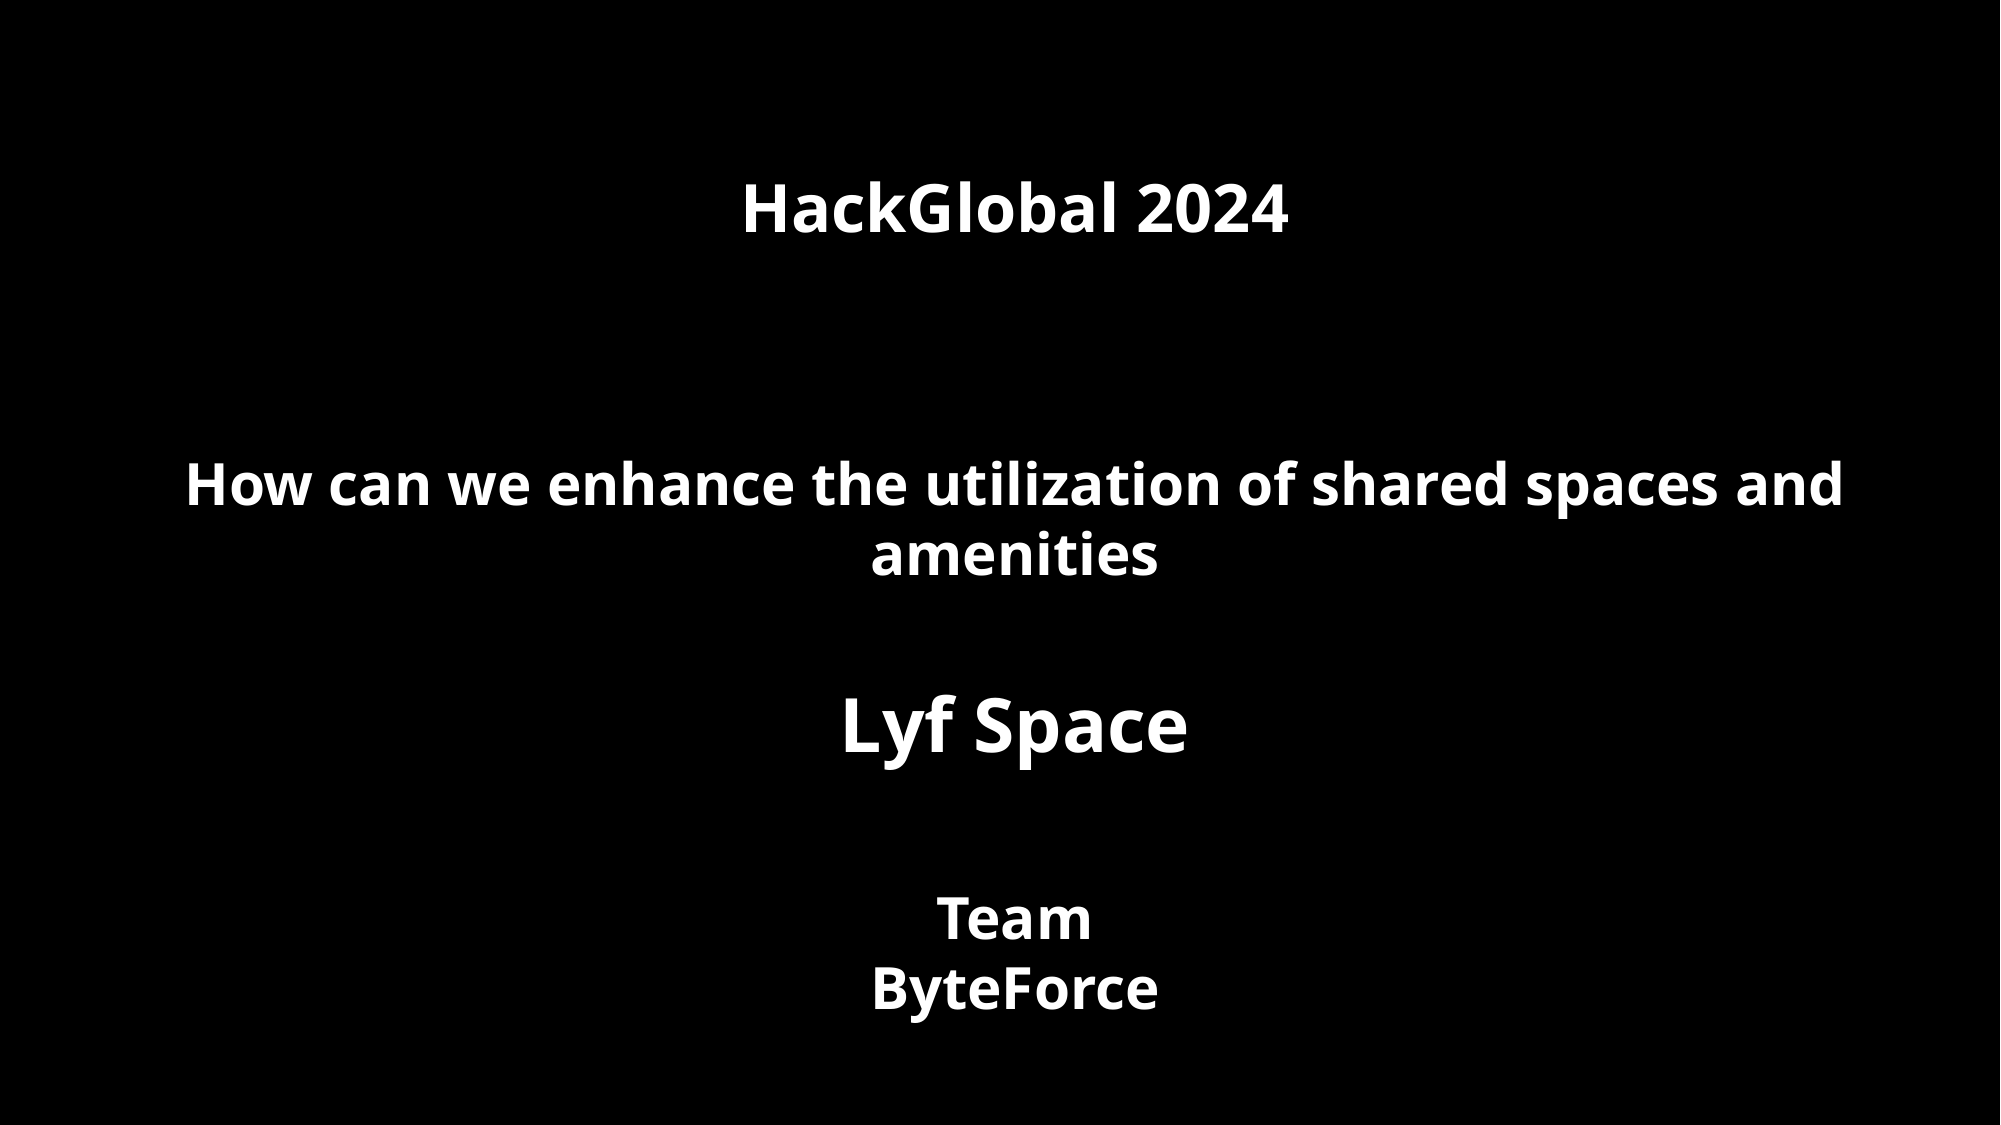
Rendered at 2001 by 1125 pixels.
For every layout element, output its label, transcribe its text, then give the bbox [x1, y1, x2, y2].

text_box How can we enhance the utilization of shared spaces and amenities Lyf Space [38, 440, 1992, 955]
text_box Team ByteForce [771, 955, 1259, 1099]
text_box HackGlobal 2024 [725, 158, 1305, 254]
